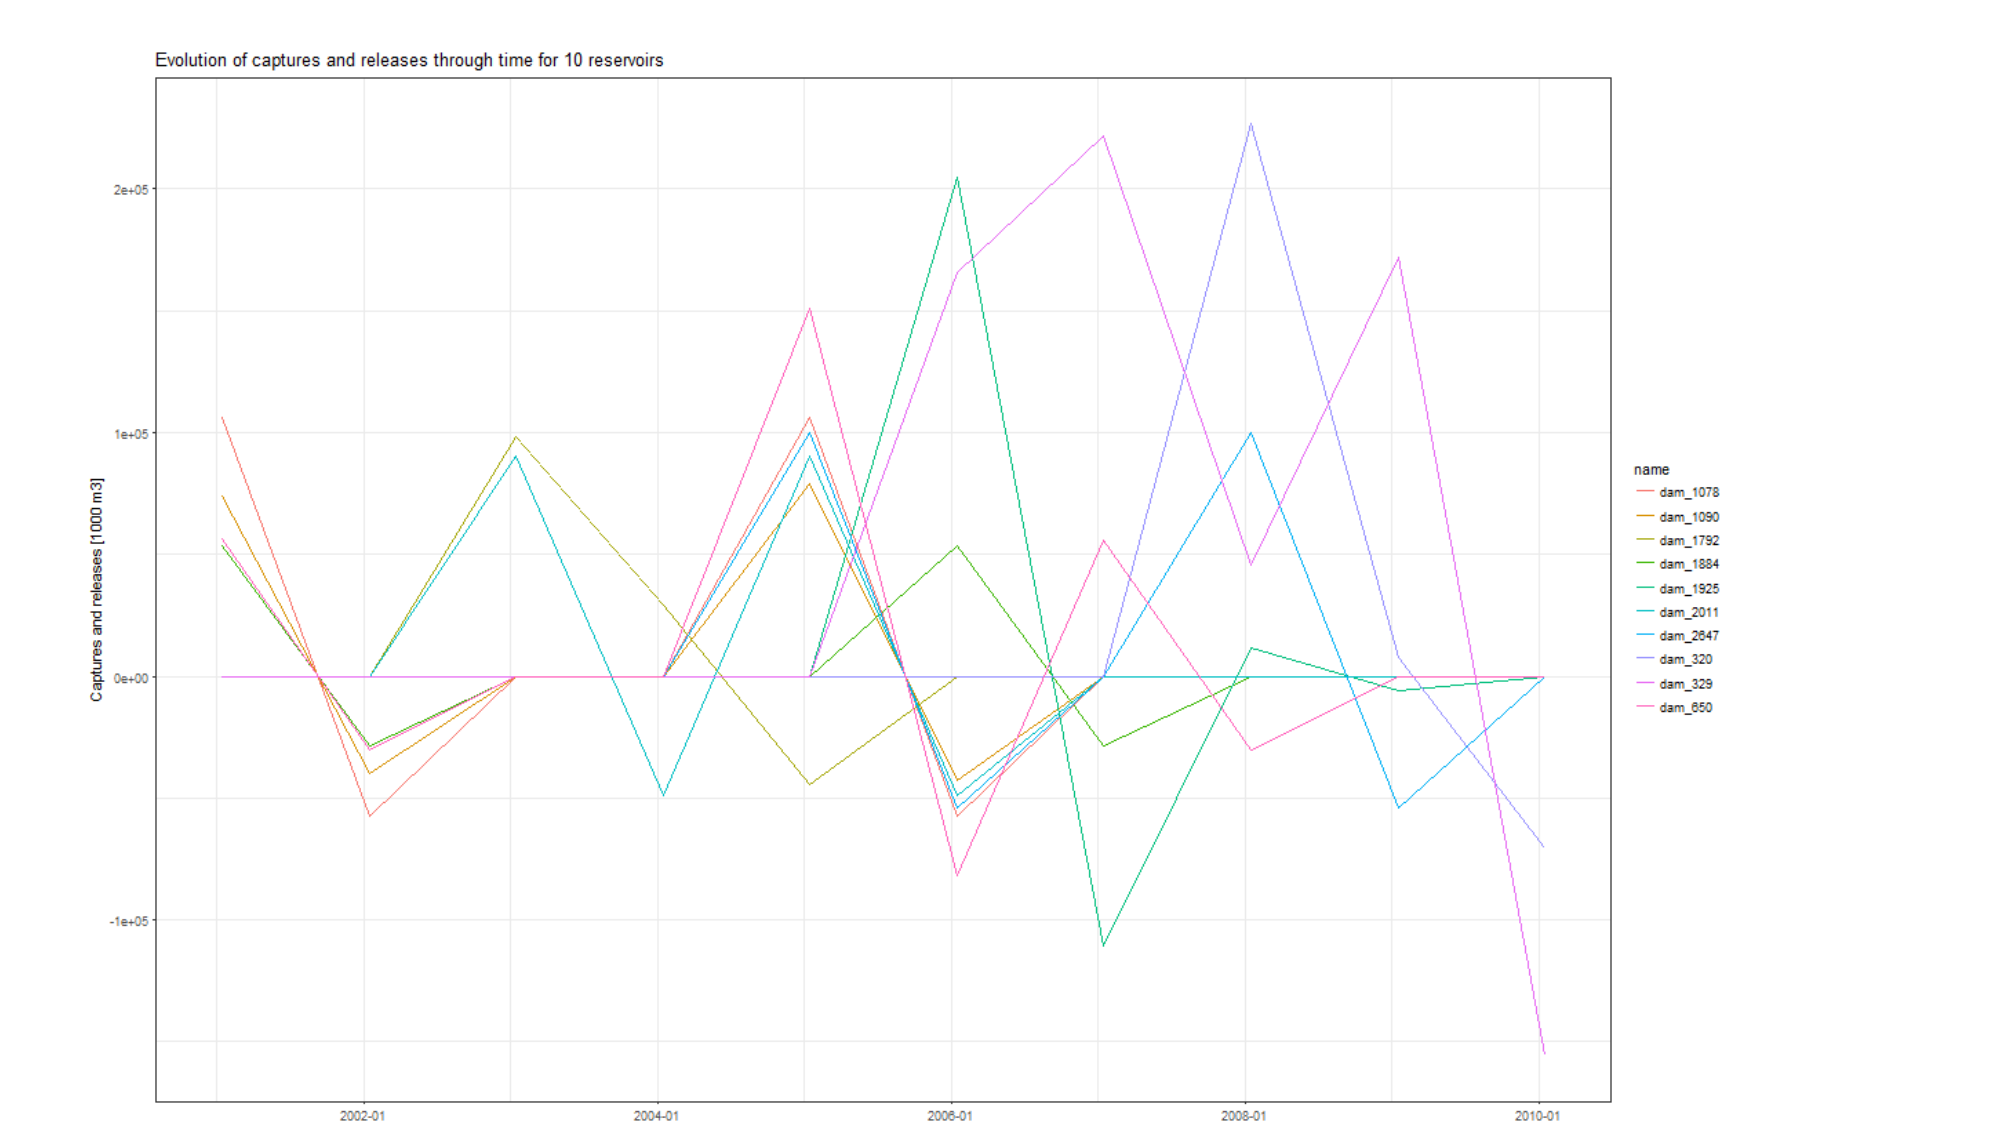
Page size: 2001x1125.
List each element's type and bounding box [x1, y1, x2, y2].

list [81, 43, 1736, 1125]
